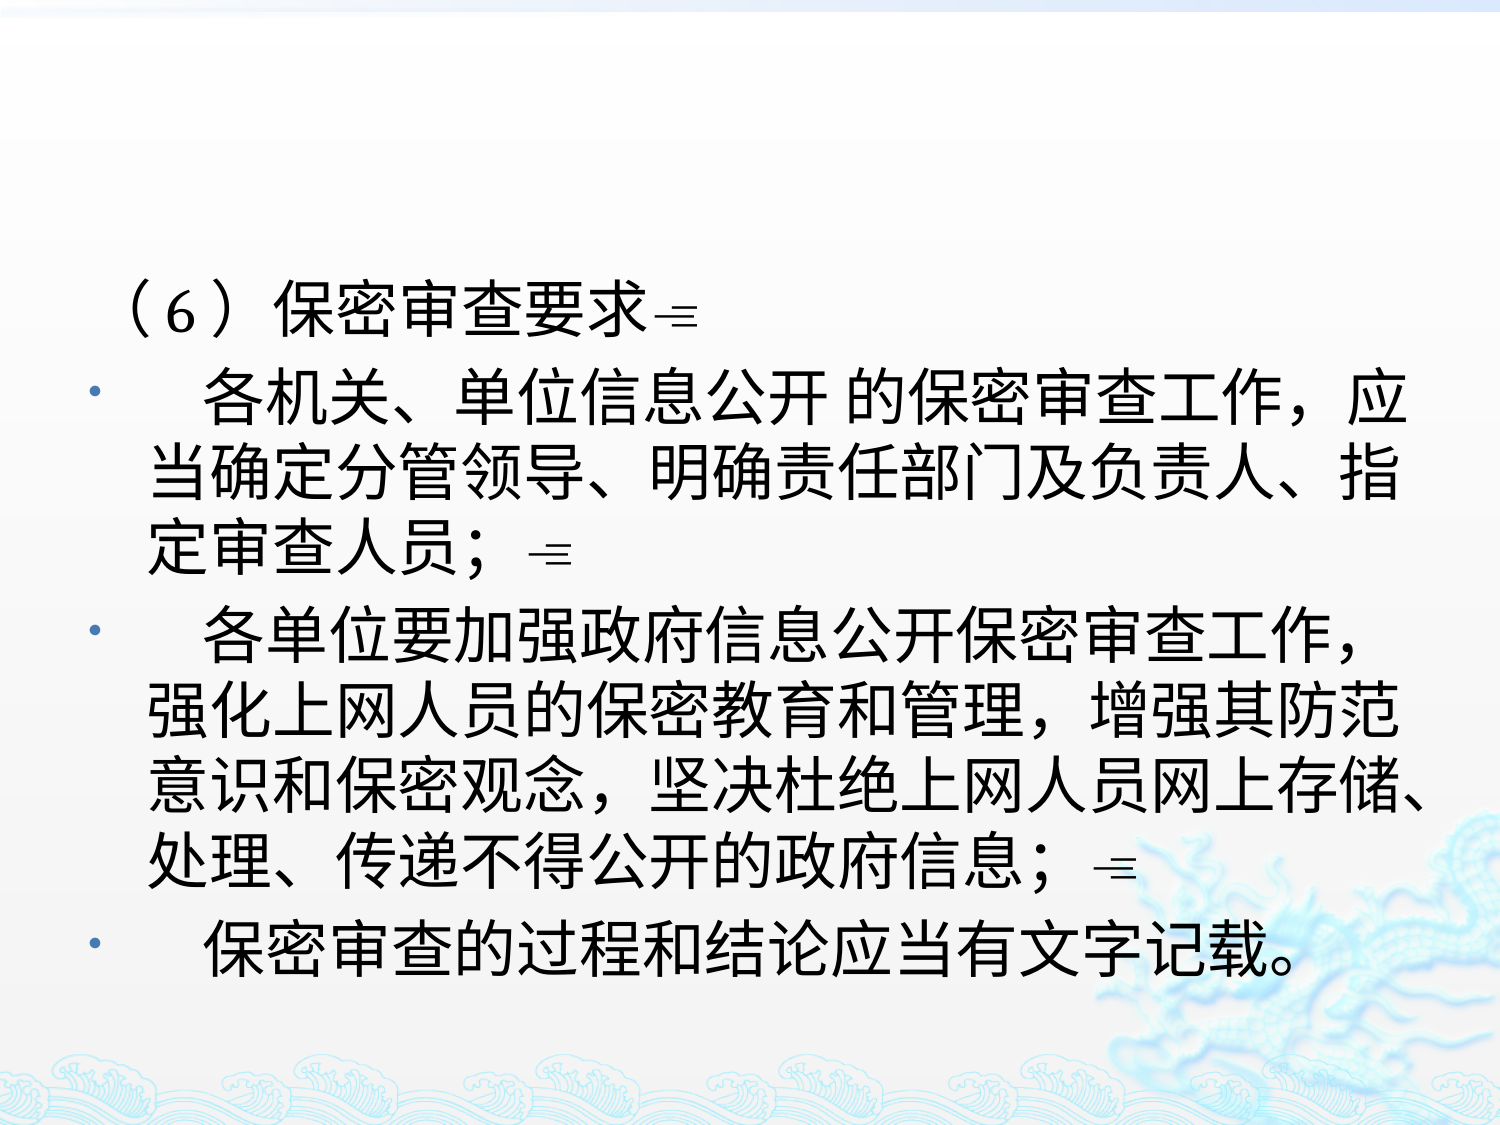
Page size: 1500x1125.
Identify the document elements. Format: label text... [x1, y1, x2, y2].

list （6）保密审查要求 各机关、单位信息公开 的保密审查工作，应当确定分管领导、明确责任部门及负责人、指定审查人员； 各单位要加强政府信息公开保密审查工作，强化上网人员的保密教育和管理，增强其防范意识和保密观念，坚决杜绝上网人员网上存储、处理、传递不得公开的政府信息； 保密审查的过程和结论应当有文字记载。 [75, 262, 1425, 1005]
